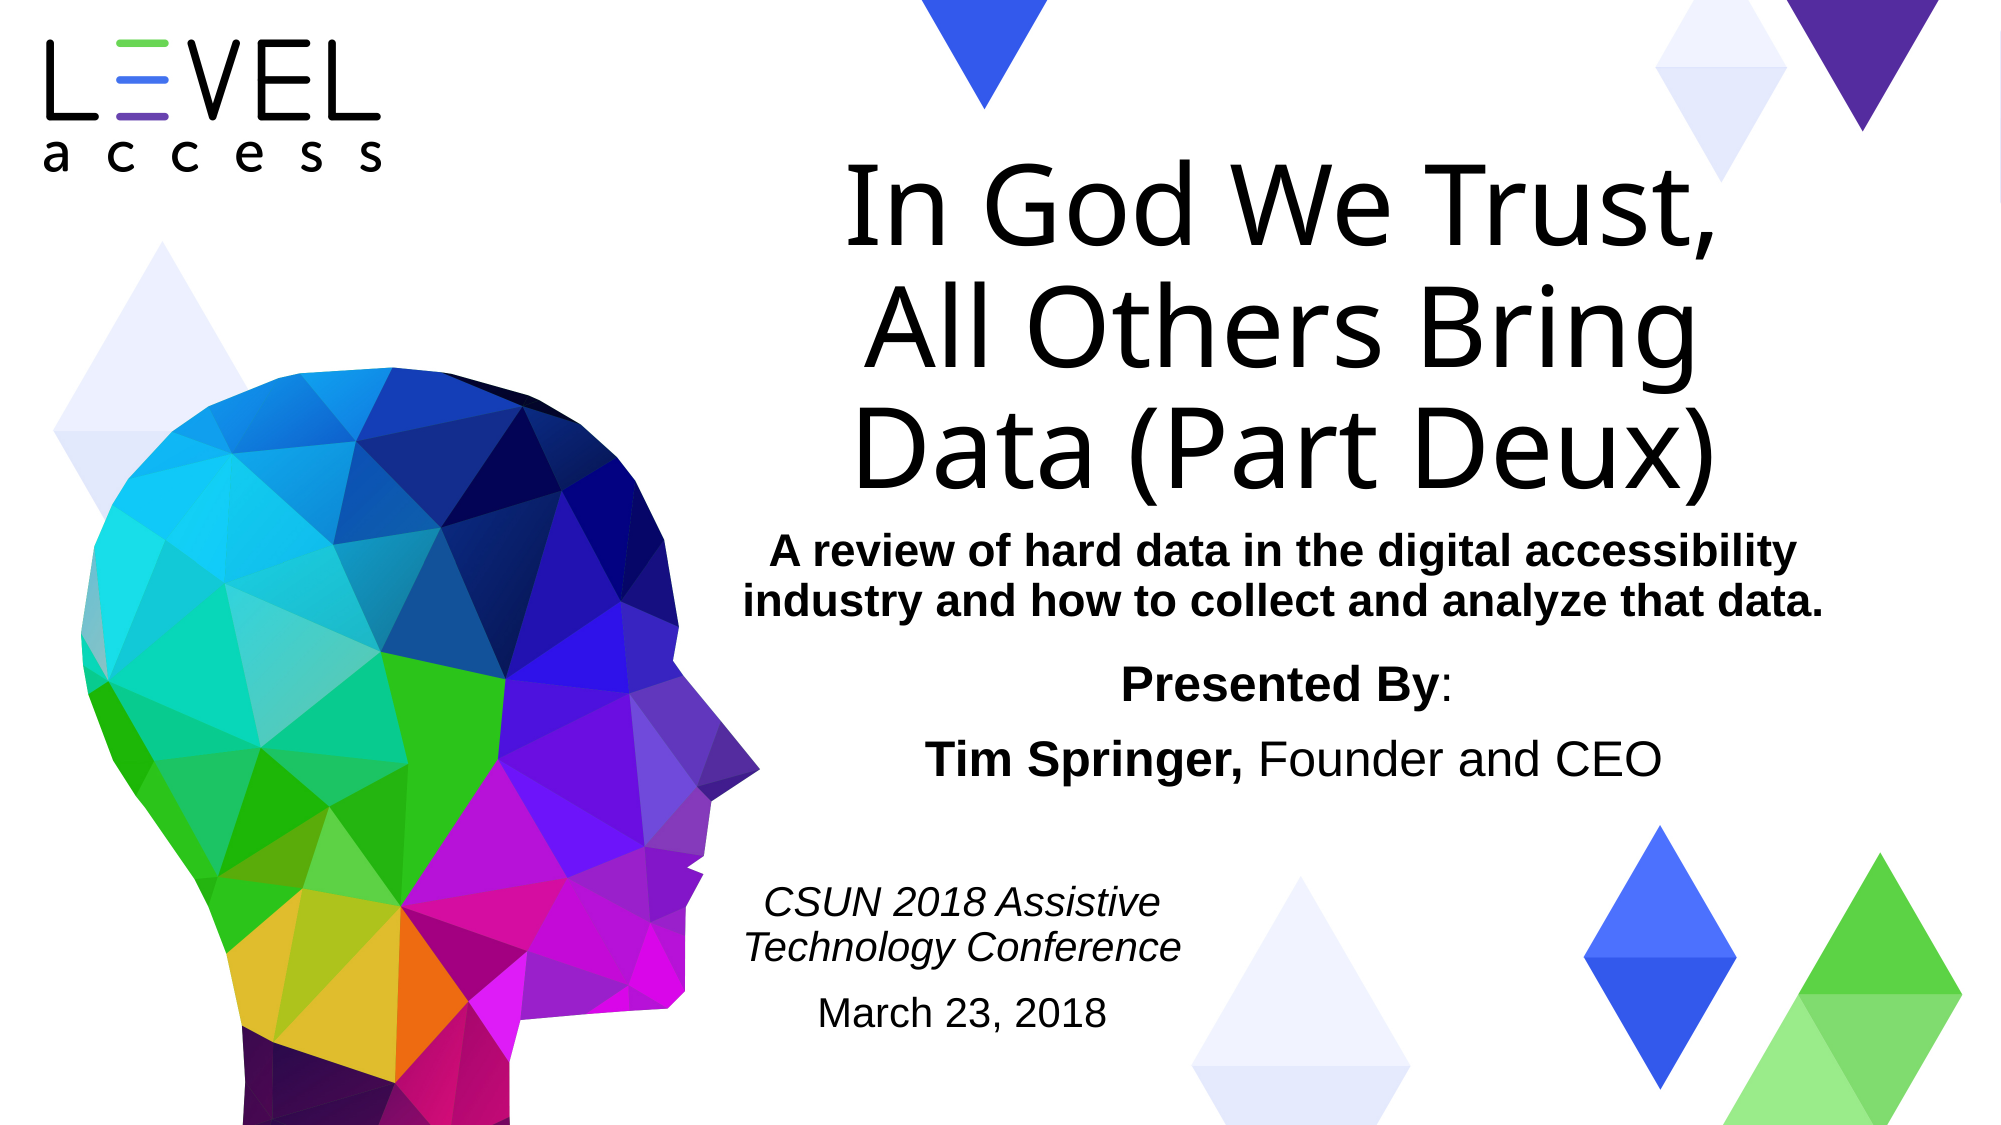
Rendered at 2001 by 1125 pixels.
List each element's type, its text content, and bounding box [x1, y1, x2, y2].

subtitle A review of hard data in the digital accessibility industry and how to collect and analyze that data. [676, 519, 1891, 792]
text_box CSUN 2018 Assistive Technology Conference March 23, 2018 [665, 872, 1260, 1110]
text_box Presented By: Tim Springer, Founder and CEO [811, 651, 1778, 863]
title In God We Trust, All Others Bring Data (Part Deux) [785, 128, 1782, 519]
picture [0, 0, 2001, 1125]
